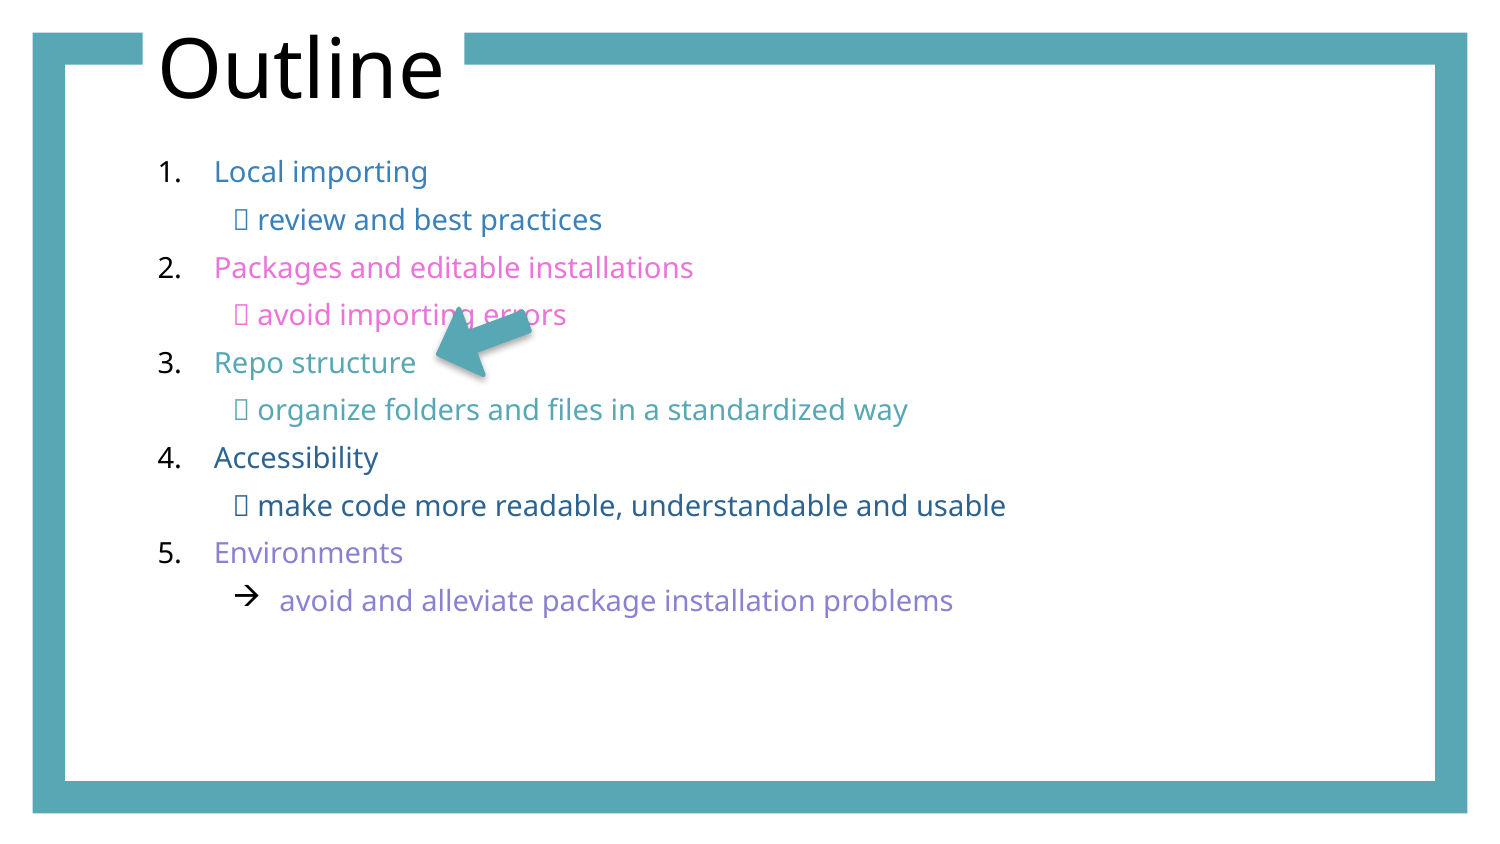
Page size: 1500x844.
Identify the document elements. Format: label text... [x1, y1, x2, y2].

text_box [438, 308, 530, 376]
text_box Outline [142, 0, 465, 138]
text_box Local importing  review and best practices Packages and editable installations  avoid importing errors Repo structure  organize folders and files in a standardized way Accessibility  make code more readable, understandable and usable Environments avoid and alleviate package installation problems [142, 138, 1407, 755]
